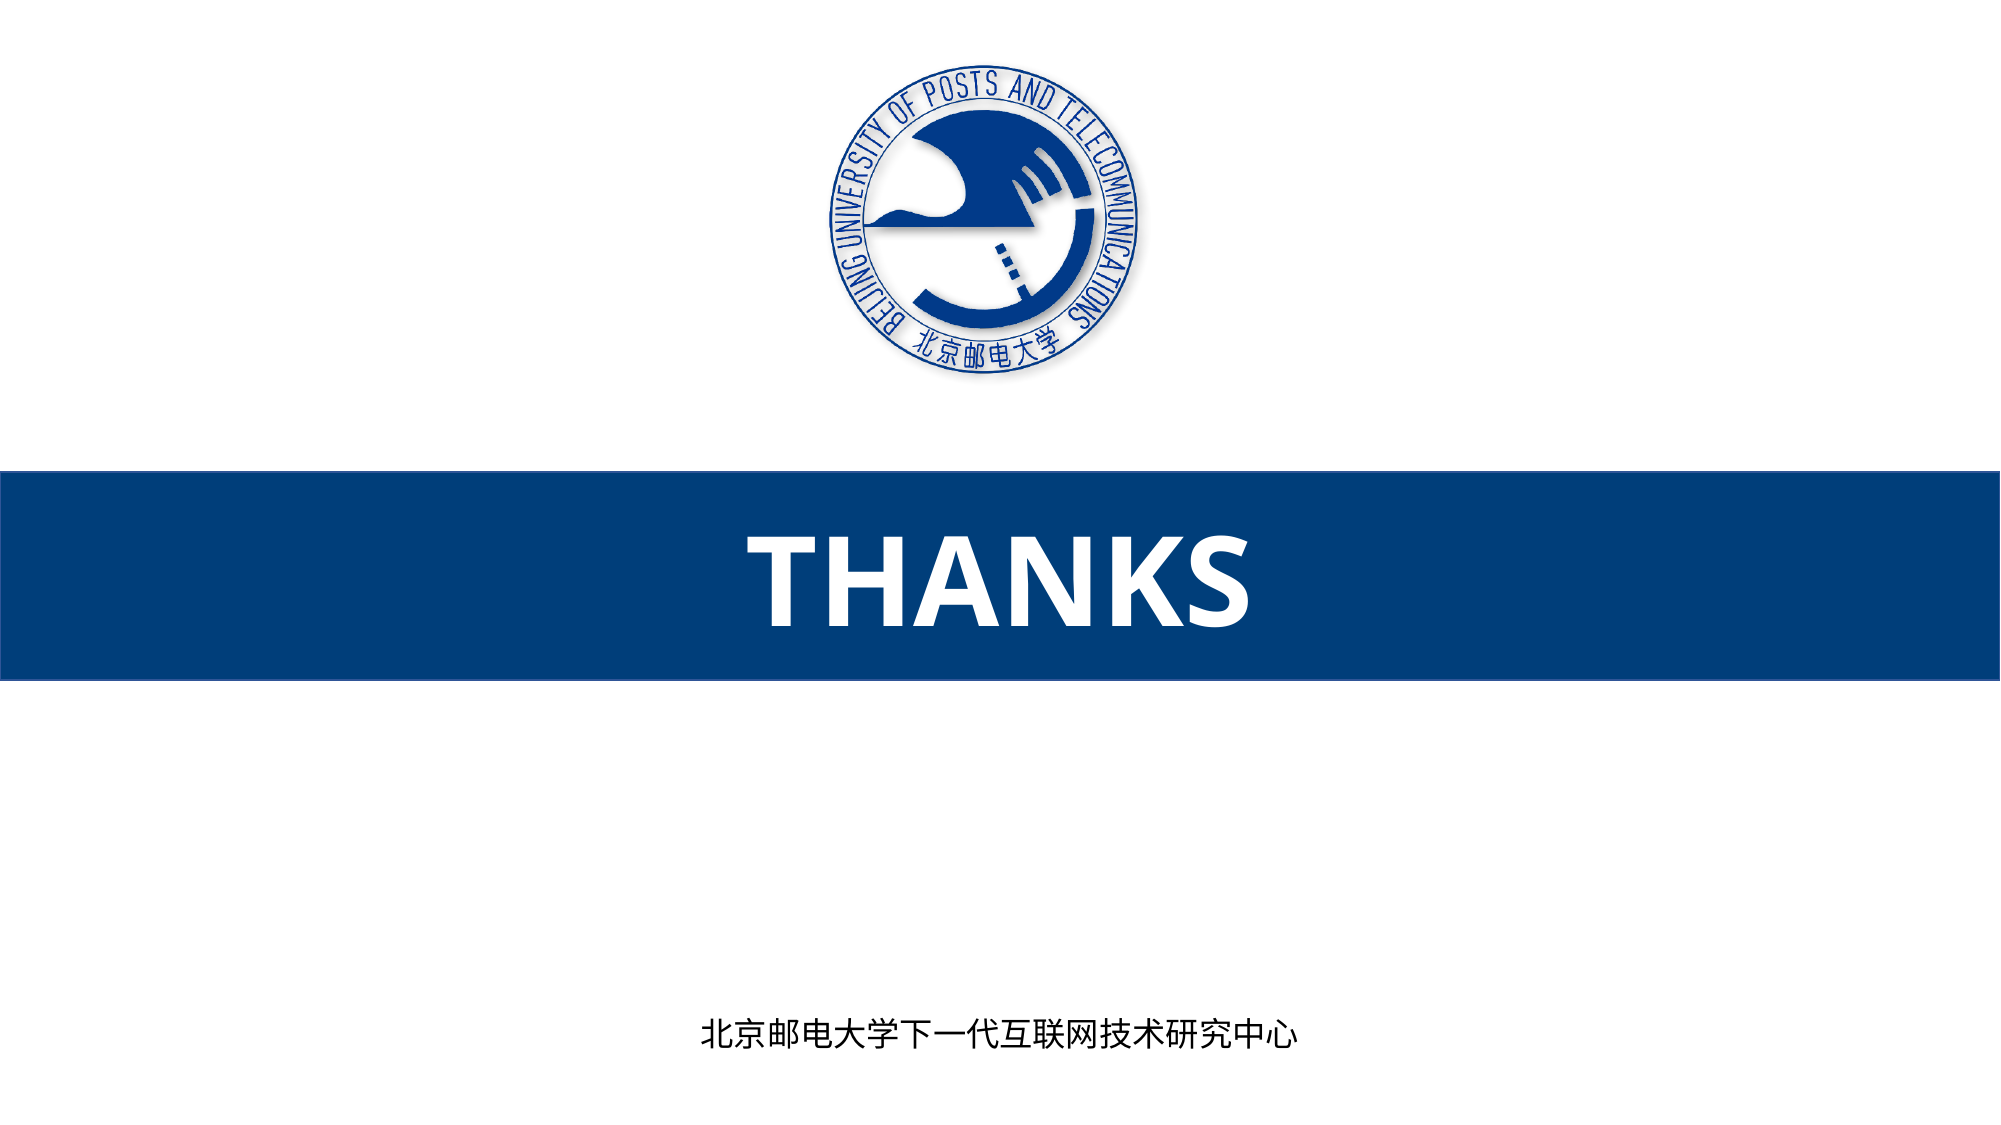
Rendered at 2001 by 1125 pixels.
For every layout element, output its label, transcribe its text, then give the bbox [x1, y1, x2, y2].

text_box THANKS [0, 471, 2000, 681]
picture [829, 65, 1138, 374]
text_box 北京邮电大学下一代互联网技术研究中心 [672, 1003, 1328, 1064]
